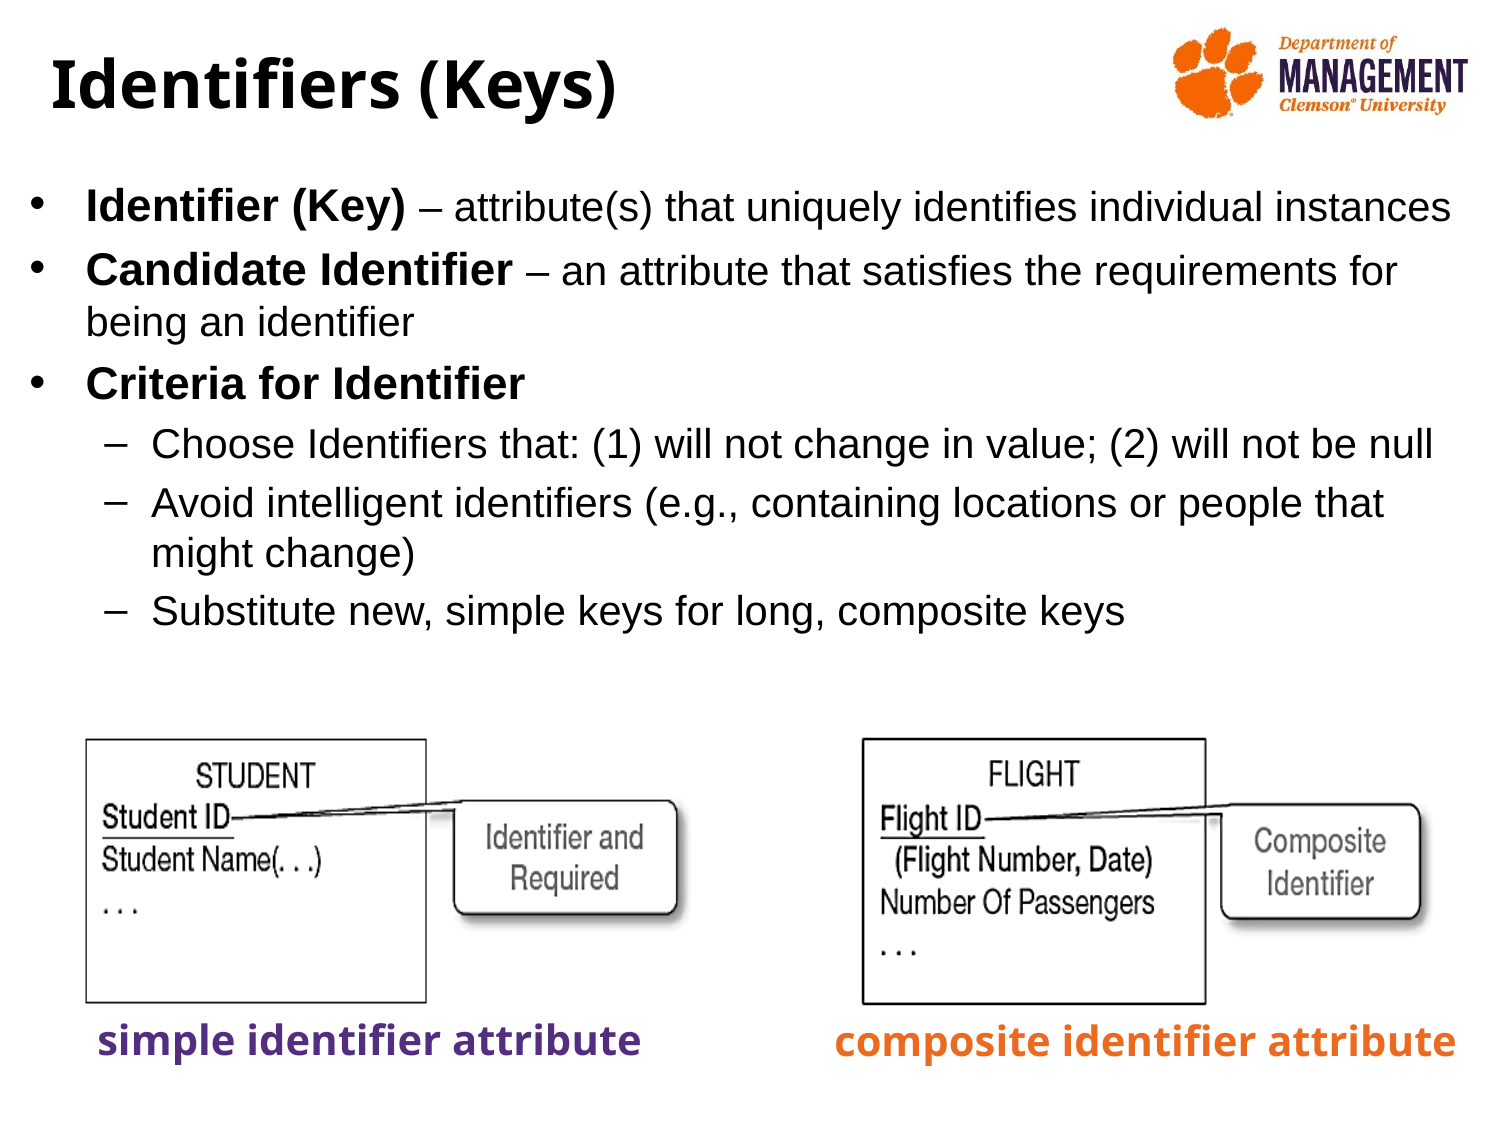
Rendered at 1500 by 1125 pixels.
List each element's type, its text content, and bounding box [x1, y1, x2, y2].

title Identifiers (Keys) [36, 38, 852, 126]
text_box simple identifier attribute [67, 1024, 673, 1102]
picture [1152, 8, 1490, 141]
picture [66, 724, 694, 1016]
picture [830, 728, 1439, 1019]
text_box composite identifier attribute [804, 1007, 1487, 1110]
list Identifier (Key) – attribute(s) that uniquely identifies individual instances Candidate Identifier – an attribute that satisfies the requirements for being an identifier Criteria for Identifier Choose Identifiers that: (1) will not change in value; (2) will not be null Avoid intelligent identifiers (e.g., containing locations or people that might change) Substitute new, simple keys for long, composite keys [14, 168, 1475, 661]
